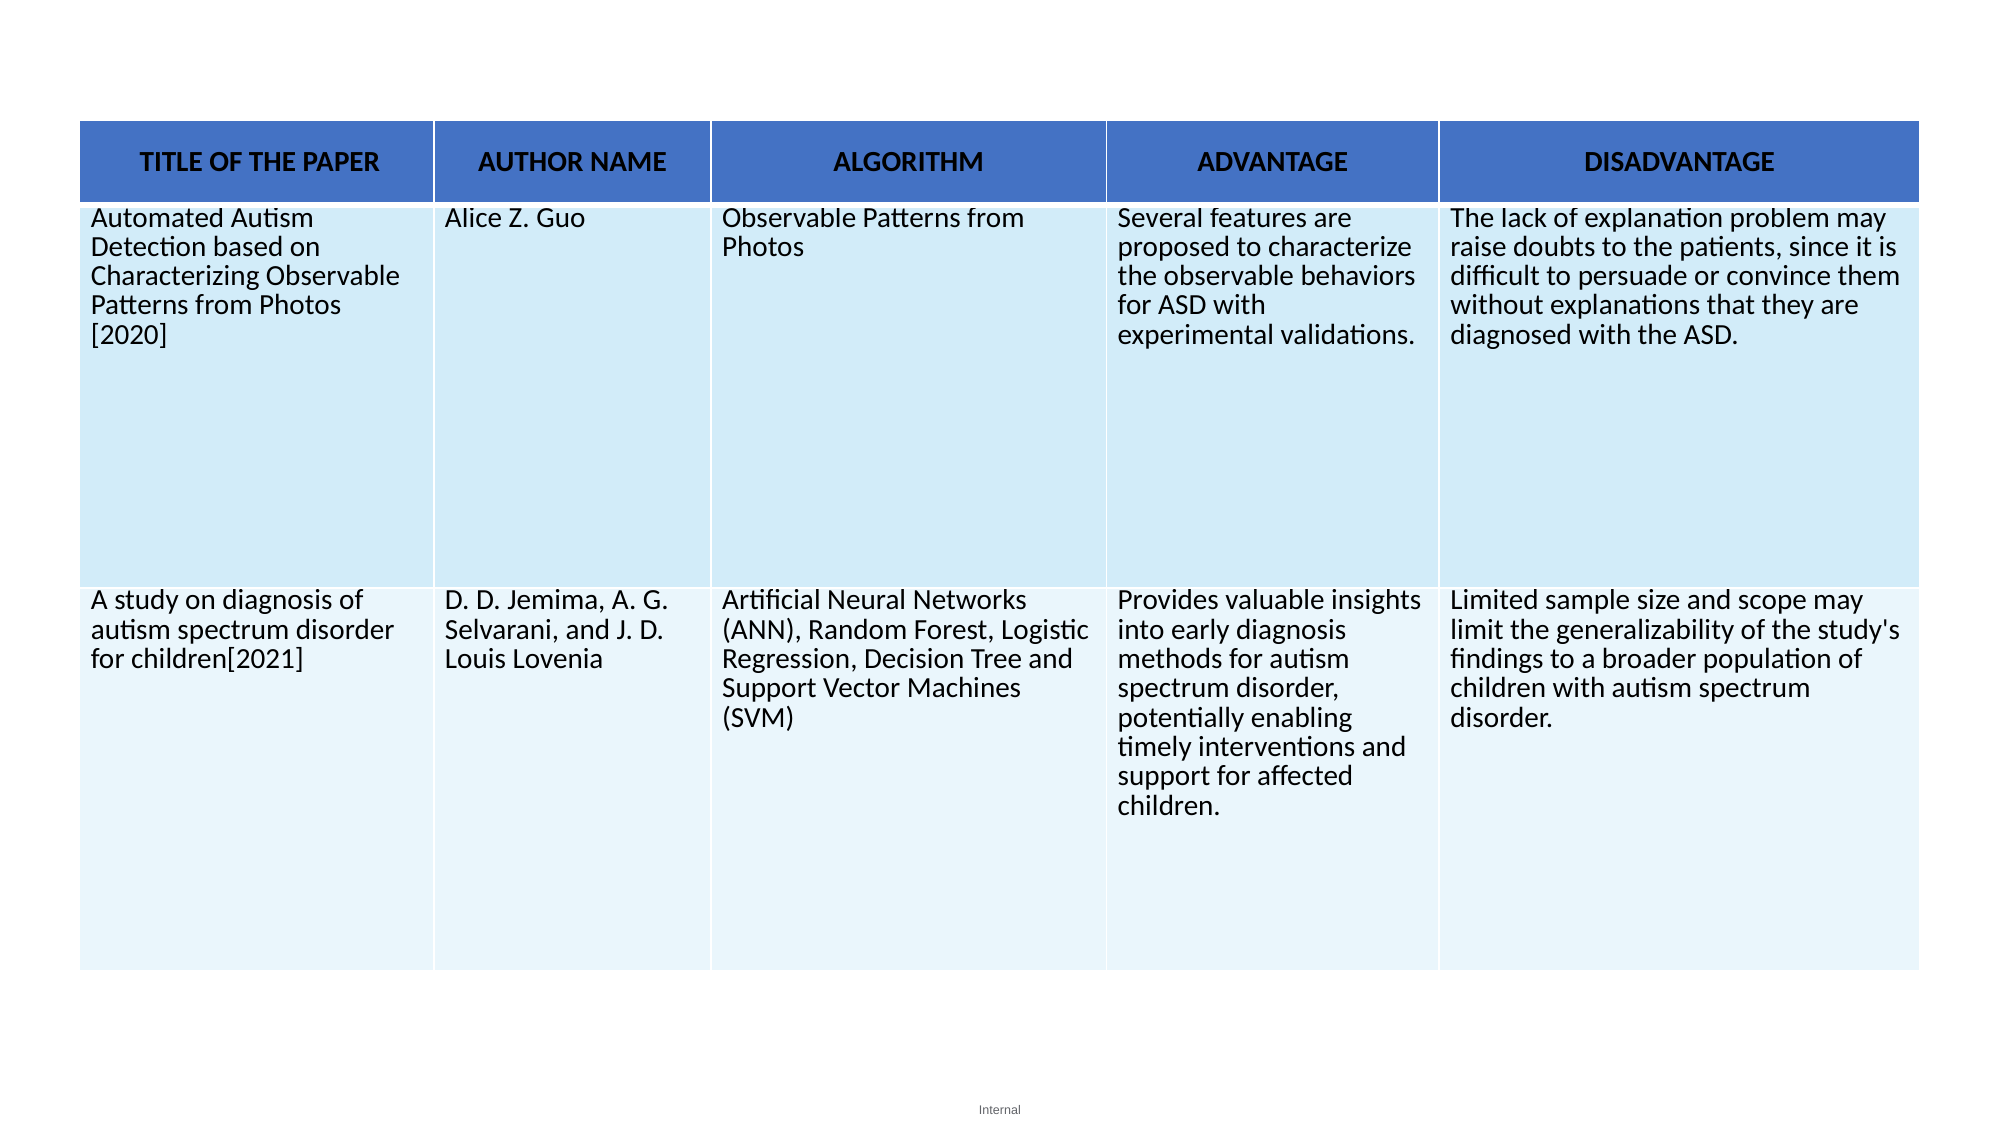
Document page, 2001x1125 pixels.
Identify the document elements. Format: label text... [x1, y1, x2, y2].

table_cell A study on diagnosis of autism spectrum disorder for children[2021] [80, 589, 433, 970]
table_cell Limited sample size and scope may limit the generalizability of the study's findings to a broader population of children with autism spectrum disorder. [1440, 589, 1919, 970]
table_cell Provides valuable insights into early diagnosis methods for autism spectrum disorder, potentially enabling timely interventions and support for affected children. [1107, 589, 1438, 970]
table_header ADVANTAGE [1107, 121, 1438, 202]
table_cell D. D. Jemima, A. G. Selvarani, and J. D. Louis Lovenia [435, 589, 710, 970]
table_cell Observable Patterns from Photos [712, 208, 1106, 587]
table_header AUTHOR NAME [435, 121, 710, 202]
table_cell Several features are proposed to characterize the observable behaviors for ASD with experimental validations. [1107, 208, 1438, 587]
table_header ALGORITHM [712, 121, 1106, 202]
table_header DISADVANTAGE [1440, 121, 1919, 202]
table_cell Automated Autism Detection based on Characterizing Observable Patterns from Photos [2020] [80, 208, 433, 587]
table_cell Artificial Neural Networks (ANN), Random Forest, Logistic Regression, Decision Tree and Support Vector Machines (SVM) [712, 589, 1106, 970]
table_cell Alice Z. Guo [435, 208, 710, 587]
table_header TITLE OF THE PAPER [80, 121, 433, 202]
table_cell The lack of explanation problem may raise doubts to the patients, since it is difficult to persuade or convince them without explanations that they are diagnosed with the ASD. [1440, 208, 1919, 587]
